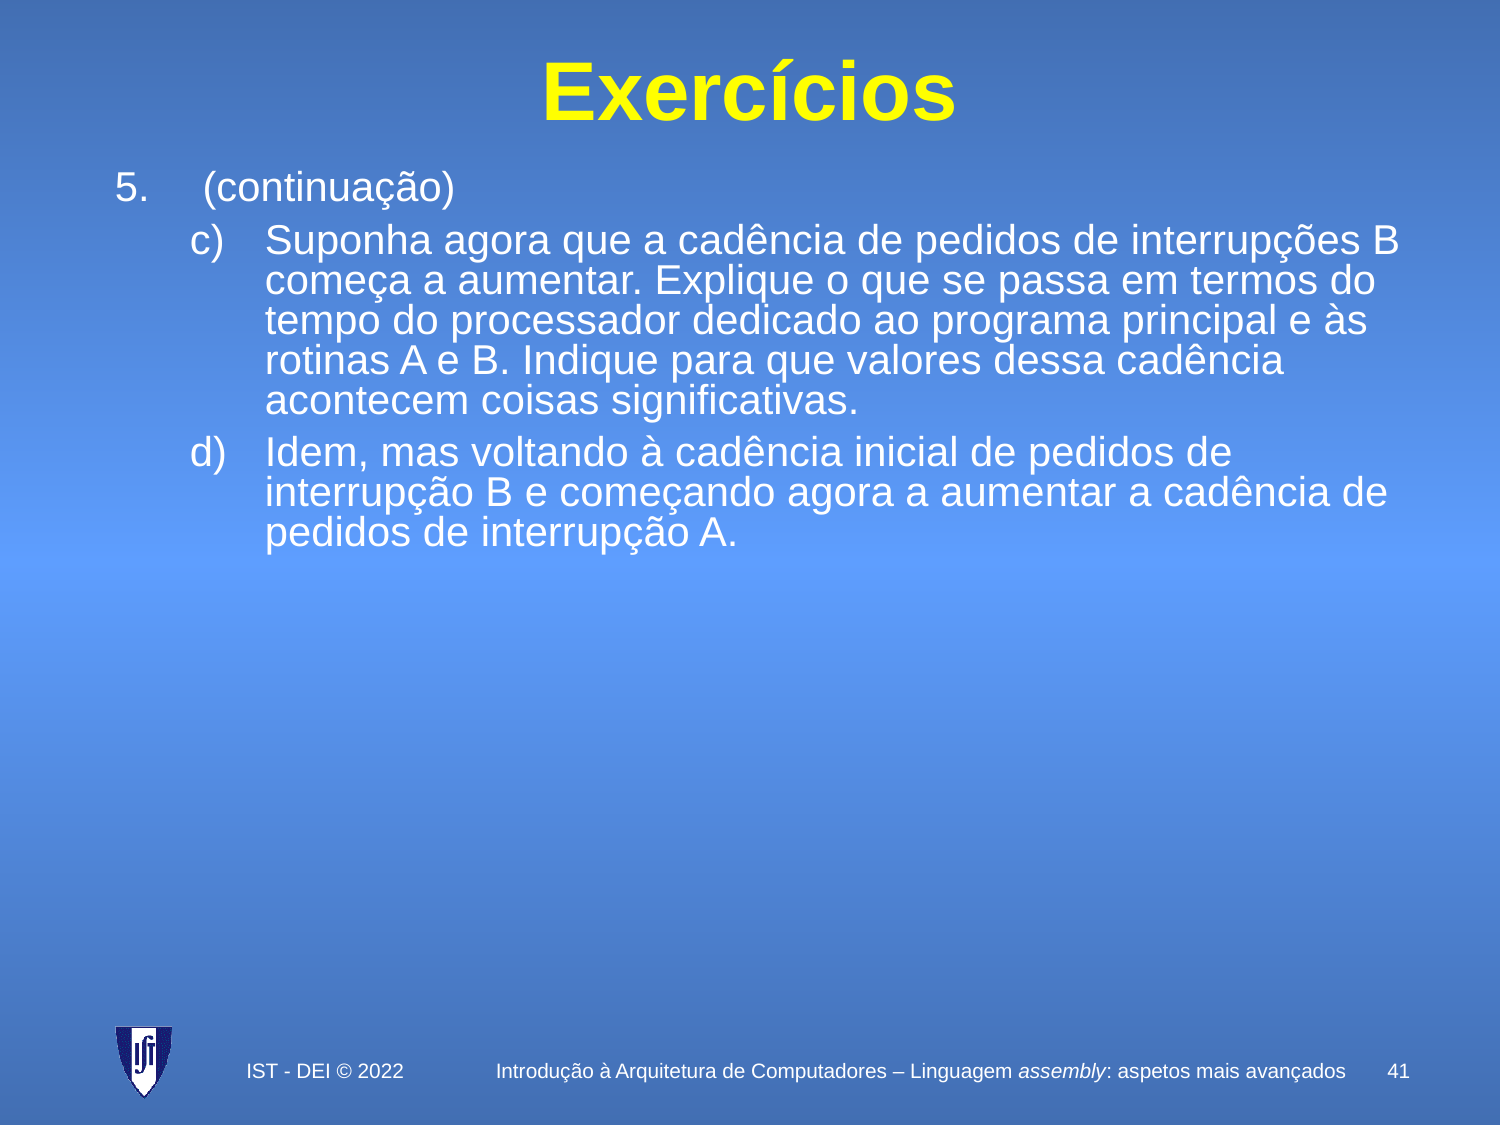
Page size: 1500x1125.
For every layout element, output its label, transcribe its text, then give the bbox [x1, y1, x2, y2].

picture [112, 1025, 175, 1100]
footer IST - DEI © 2022 [199, 1049, 451, 1088]
title Exercícios [99, 31, 1400, 144]
list (continuação) Suponha agora que a cadência de pedidos de interrupções B começa a aumentar. Explique o que se passa em termos do tempo do processador dedicado ao programa principal e às rotinas A e B. Indique para que valores dessa cadência acontecem coisas significativas. Idem, mas voltando à cadência inicial de pedidos de interrupção B e começando agora a aumentar a cadência de pedidos de interrupção A. [99, 162, 1463, 1025]
